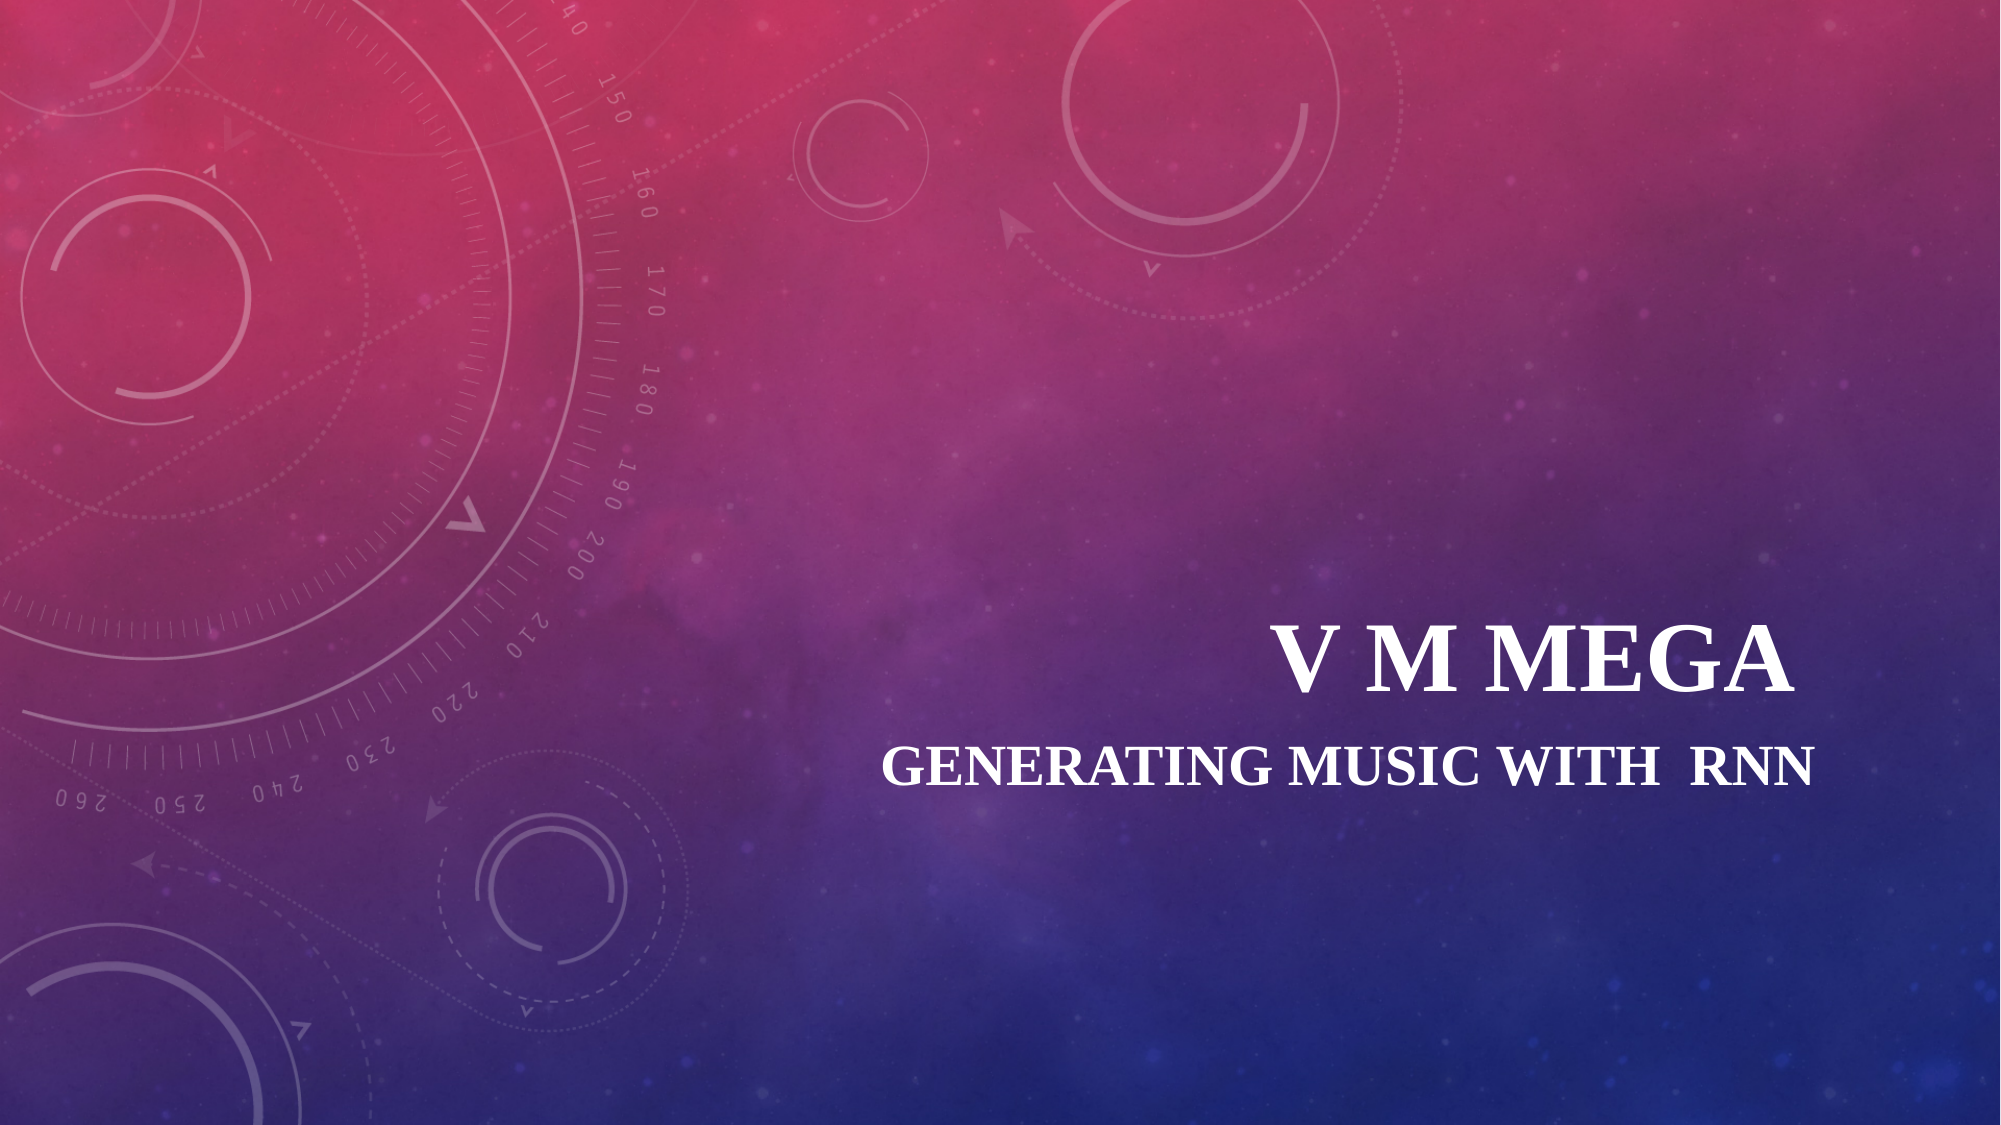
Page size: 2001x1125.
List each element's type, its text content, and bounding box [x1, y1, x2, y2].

subtitle generating music with RNN [650, 719, 1831, 950]
picture [0, 0, 2001, 1125]
title V M MEGA [650, 322, 1831, 719]
